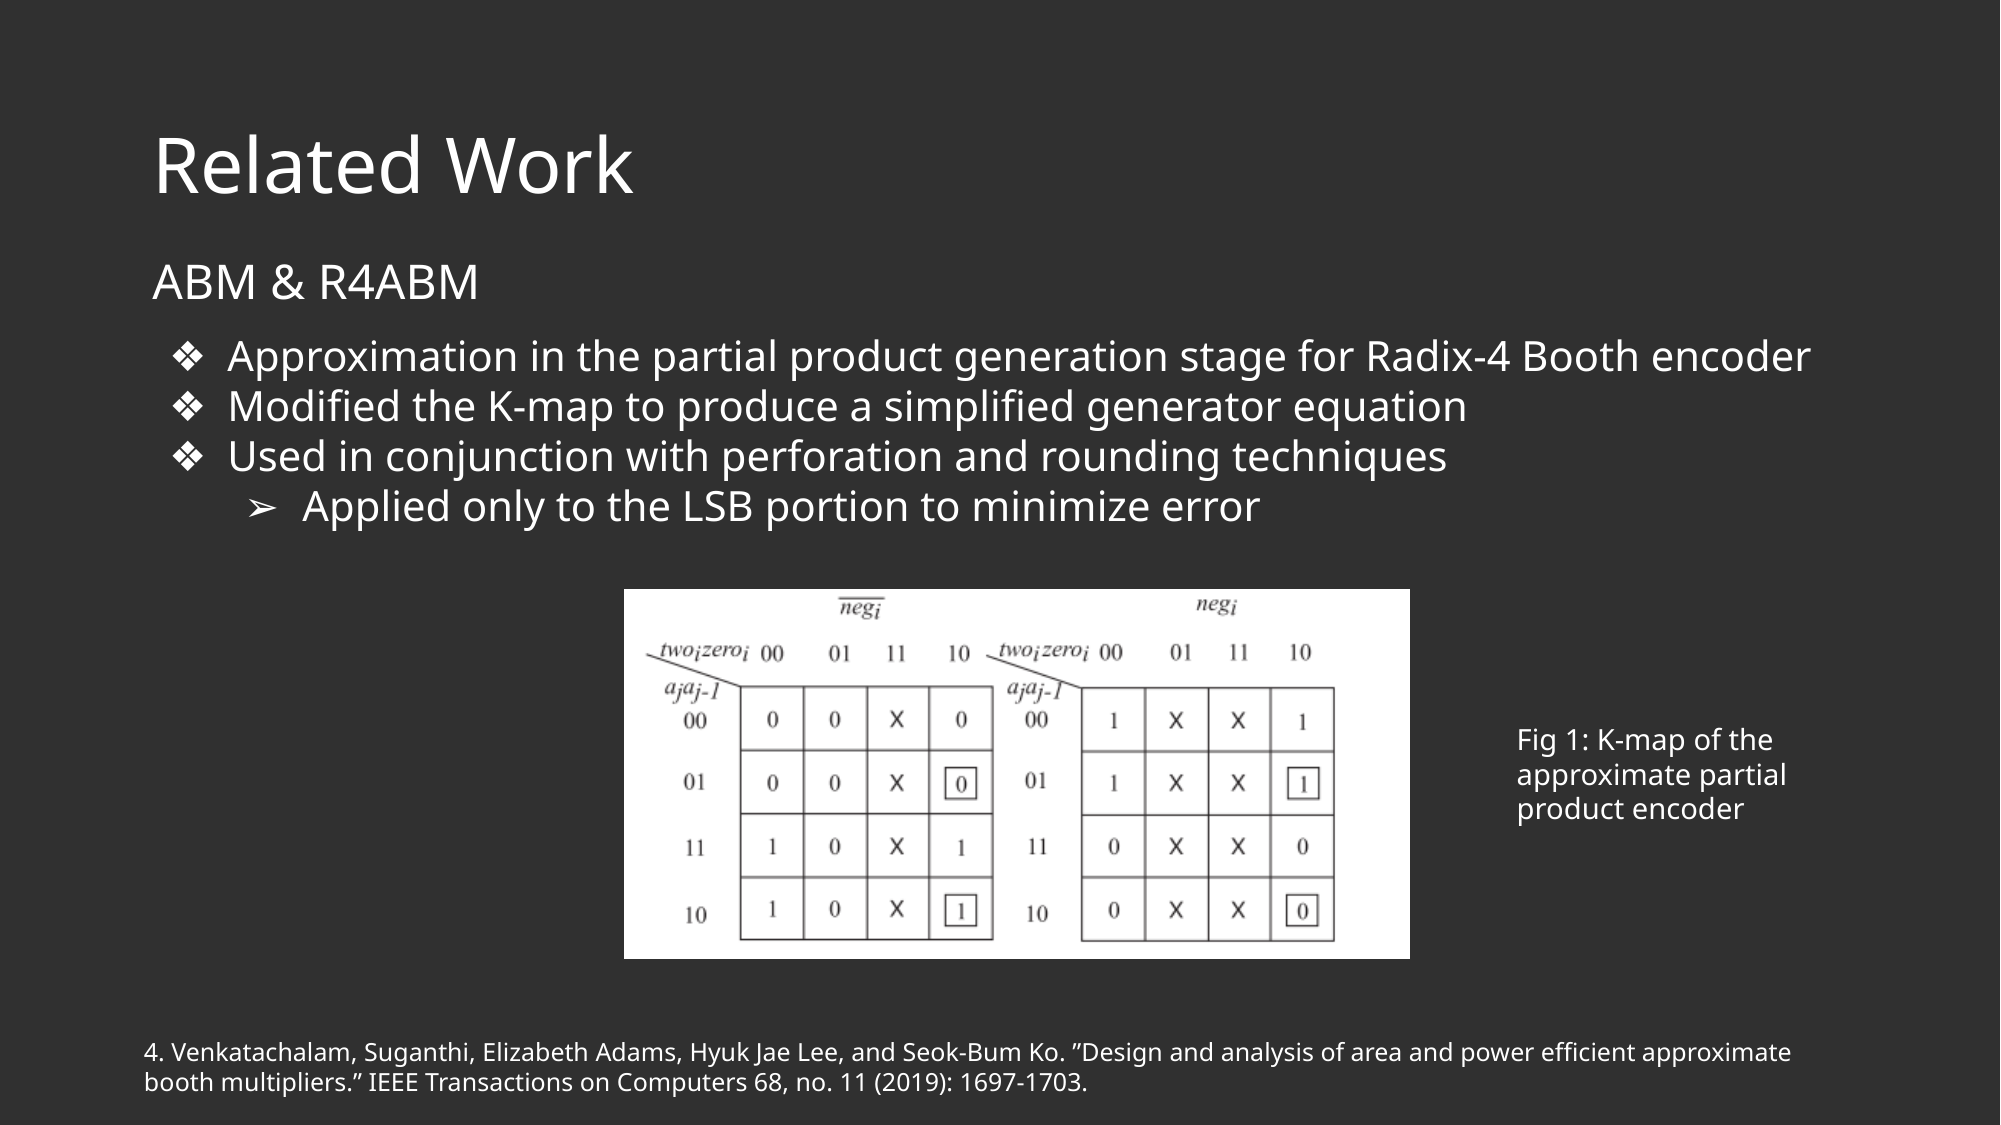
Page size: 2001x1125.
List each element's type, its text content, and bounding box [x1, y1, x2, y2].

picture [623, 589, 1411, 959]
text_box 4. Venkatachalam, Suganthi, Elizabeth Adams, Hyuk Jae Lee, and Seok-Bum Ko. ”Design and analysis of area and power efficient approximate booth multipliers.” IEEE Transactions on Computers 68, no. 11 (2019): 1697-1703. [128, 1028, 1818, 1104]
text_box Fig 1: K-map of the approximate partial product encoder [1501, 705, 1848, 841]
title Related Work [137, 59, 1863, 236]
text_box ABM & R4ABM Approximation in the partial product generation stage for Radix-4 Booth encoder Modified the K-map to produce a simplified generator equation Used in conjunction with perforation and rounding techniques Applied only to the LSB portion to minimize error [137, 236, 1897, 546]
